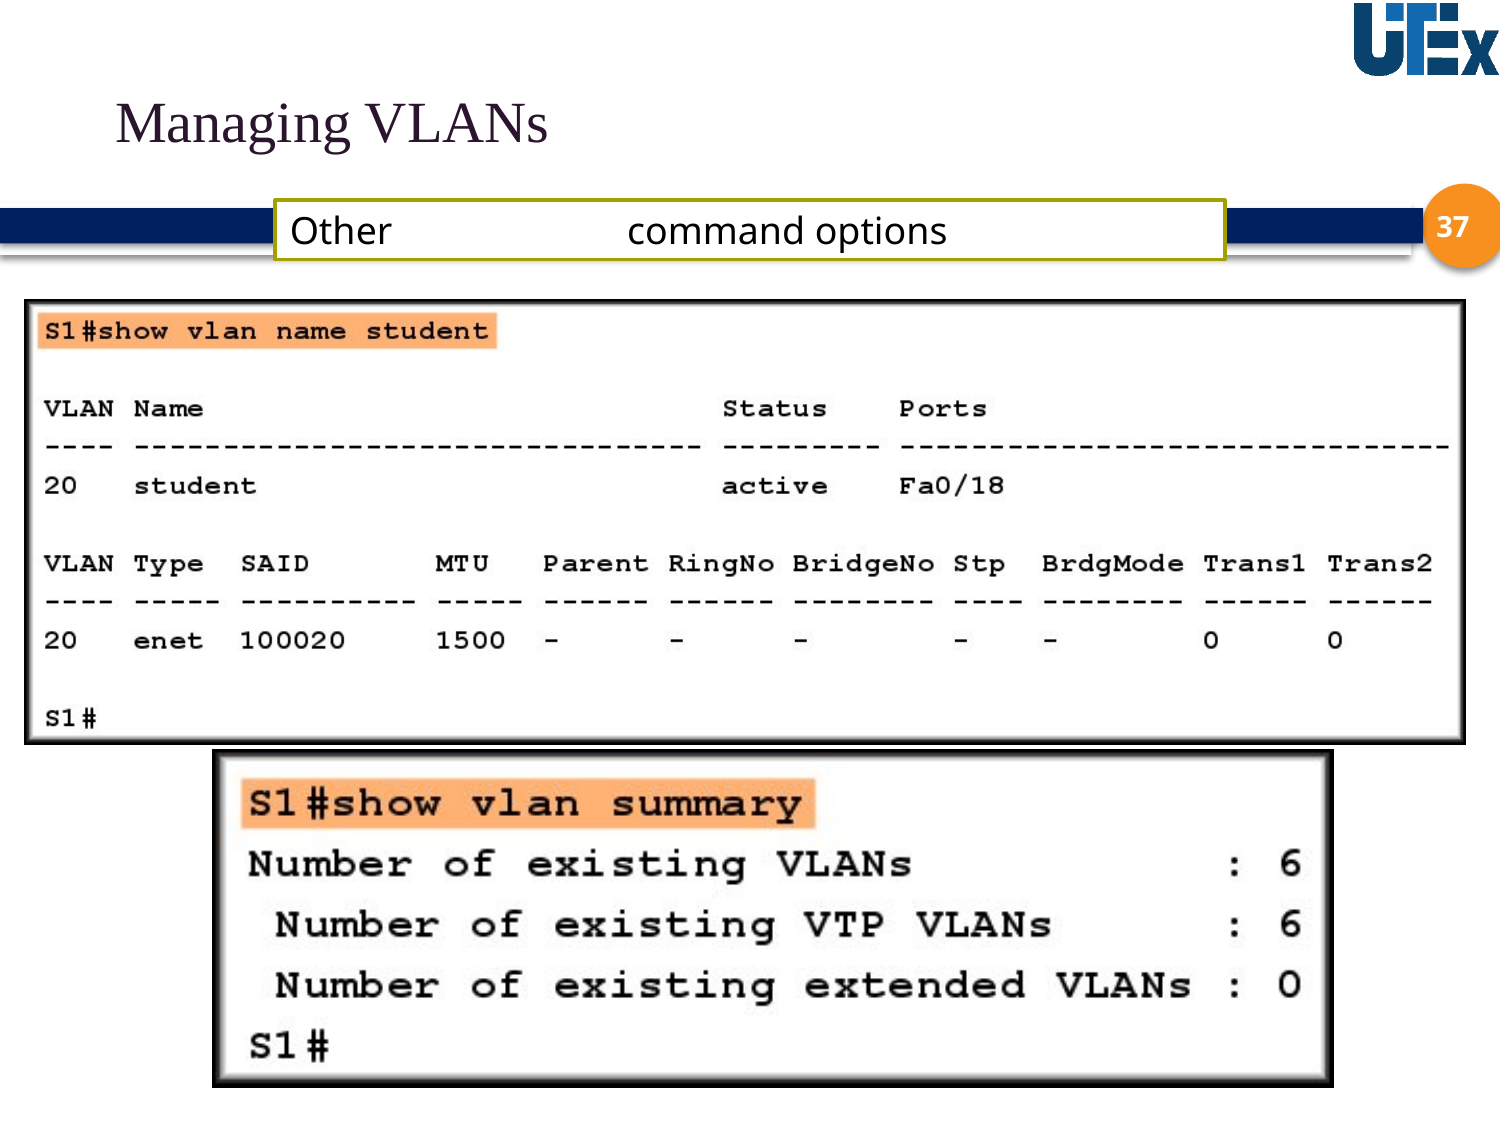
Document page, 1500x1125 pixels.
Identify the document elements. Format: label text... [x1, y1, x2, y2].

picture [24, 299, 1466, 746]
title Managing VLANs [100, 37, 1438, 200]
text_box Other show vlan command options [273, 198, 1227, 261]
picture [1354, 3, 1499, 76]
picture [212, 749, 1334, 1088]
slide_number 37 [1409, 208, 1497, 249]
